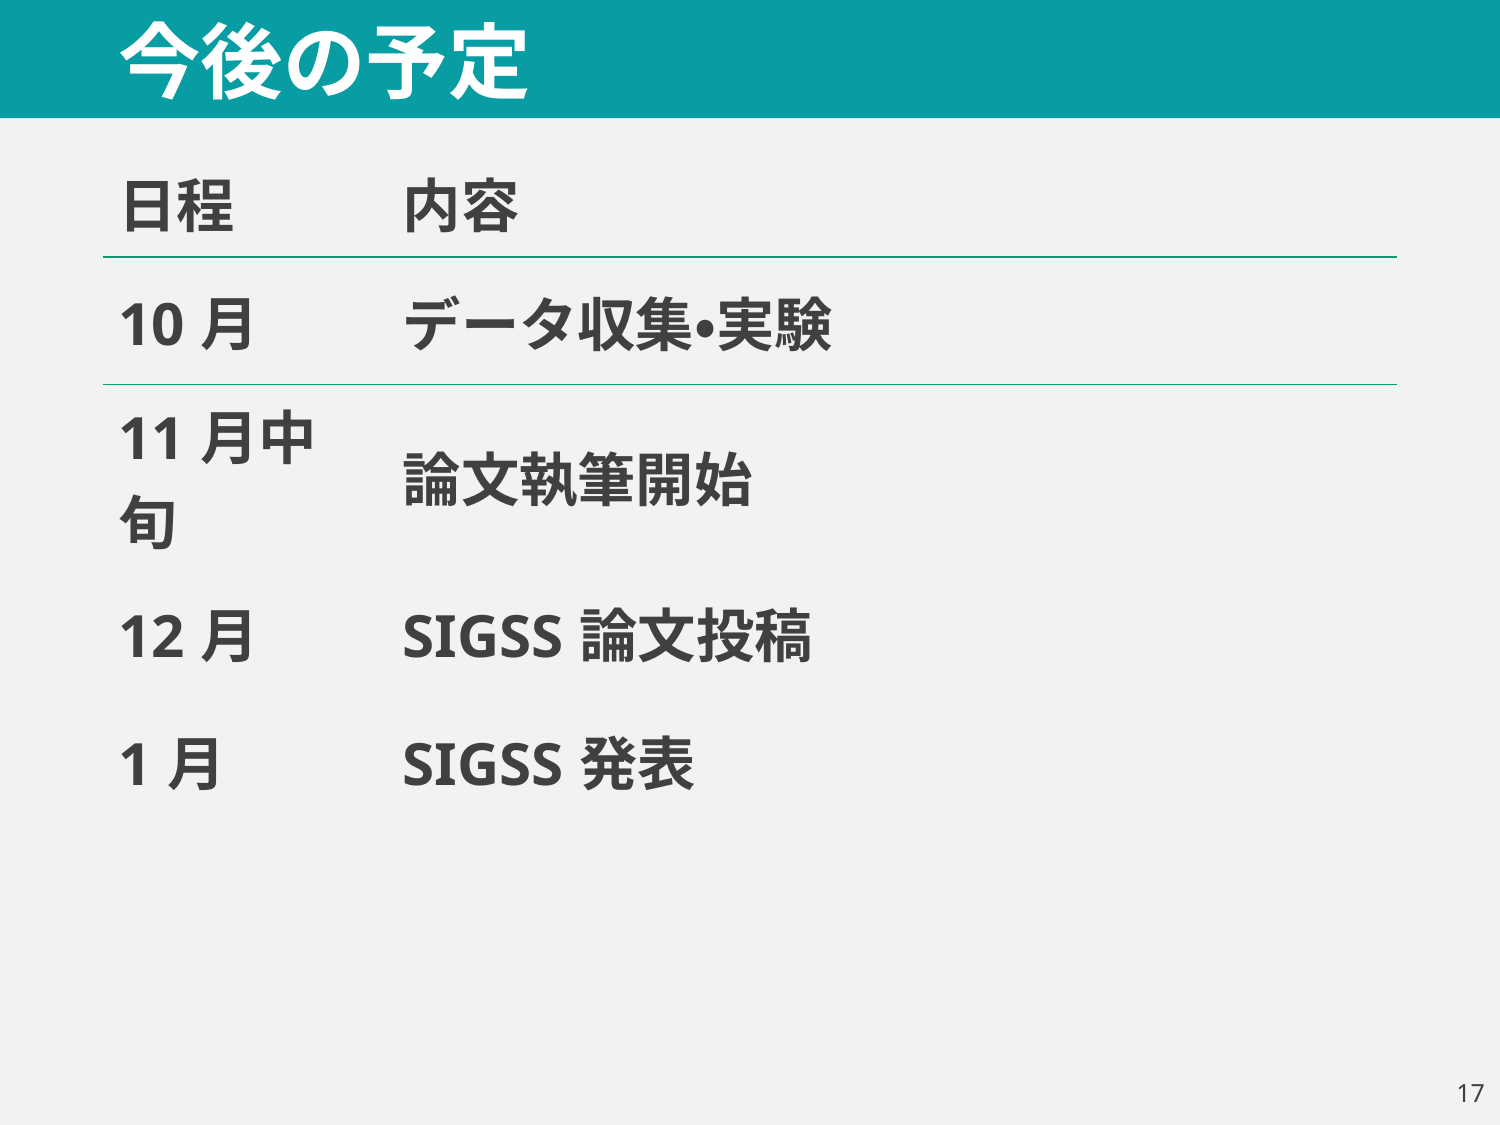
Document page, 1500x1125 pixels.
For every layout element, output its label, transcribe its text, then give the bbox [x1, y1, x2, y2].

title 今後の予定 [103, 13, 1397, 119]
slide_number 16 [1162, 1064, 1500, 1125]
table_cell 12月 [103, 568, 388, 696]
table_cell データ収集・実験 [388, 258, 1397, 384]
table_header 内容 [388, 148, 1397, 256]
table_cell 1月 [103, 696, 388, 824]
table_cell 10月 [103, 258, 388, 384]
table_cell SIGSS論文投稿 [388, 568, 1397, 696]
table_cell 論文執筆開始 [388, 385, 1397, 568]
table_cell 11月中旬 [103, 385, 388, 568]
table_cell SIGSS発表 [388, 696, 1397, 824]
table_header 日程 [103, 148, 388, 256]
